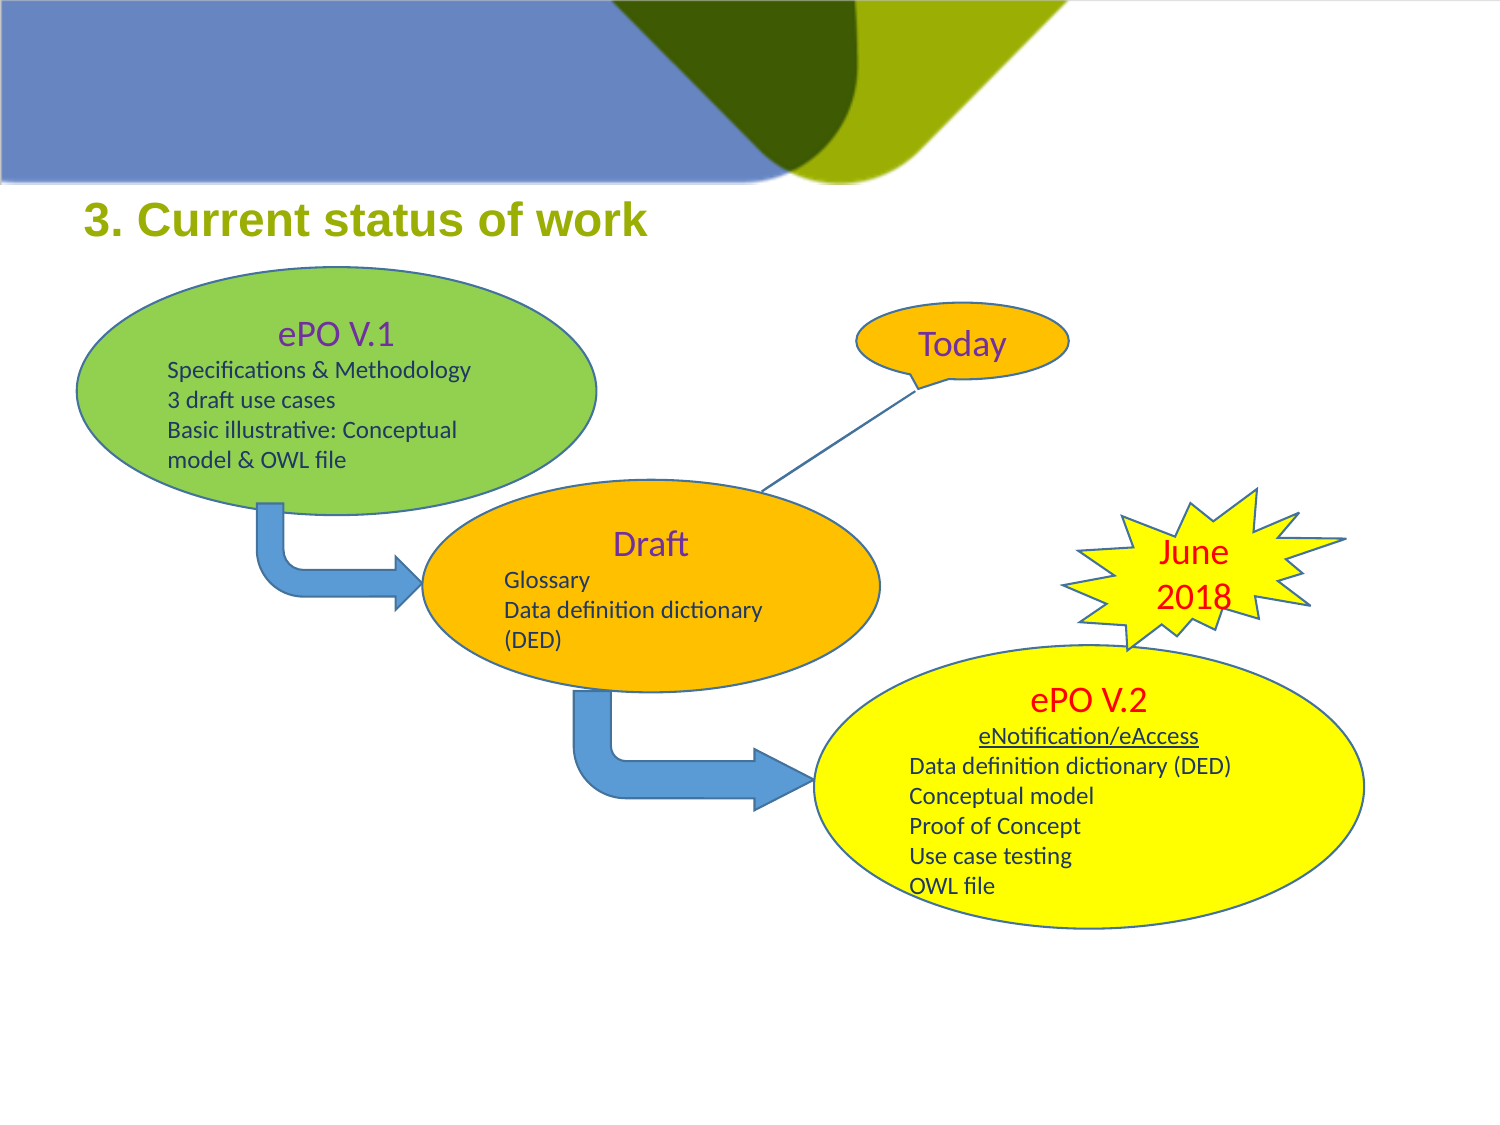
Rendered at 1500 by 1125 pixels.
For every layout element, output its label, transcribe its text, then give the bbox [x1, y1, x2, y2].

text_box [255, 502, 421, 613]
text_box ePO V.2 eNotification/eAccess Data definition dictionary (DED) Conceptual model Proof of Concept Use case testing OWL file [812, 644, 1366, 930]
text_box 3. Current status of work [69, 180, 974, 254]
picture [0, 0, 1500, 185]
text_box June 2018 [1059, 486, 1347, 653]
text_box Today [855, 301, 1070, 391]
text_box [572, 689, 813, 812]
text_box [761, 390, 916, 493]
text_box Draft Glossary Data definition dictionary (DED) [421, 478, 882, 694]
text_box ePO V.1 Specifications & Methodology 3 draft use cases Basic illustrative: Conceptual model & OWL file [75, 266, 598, 517]
